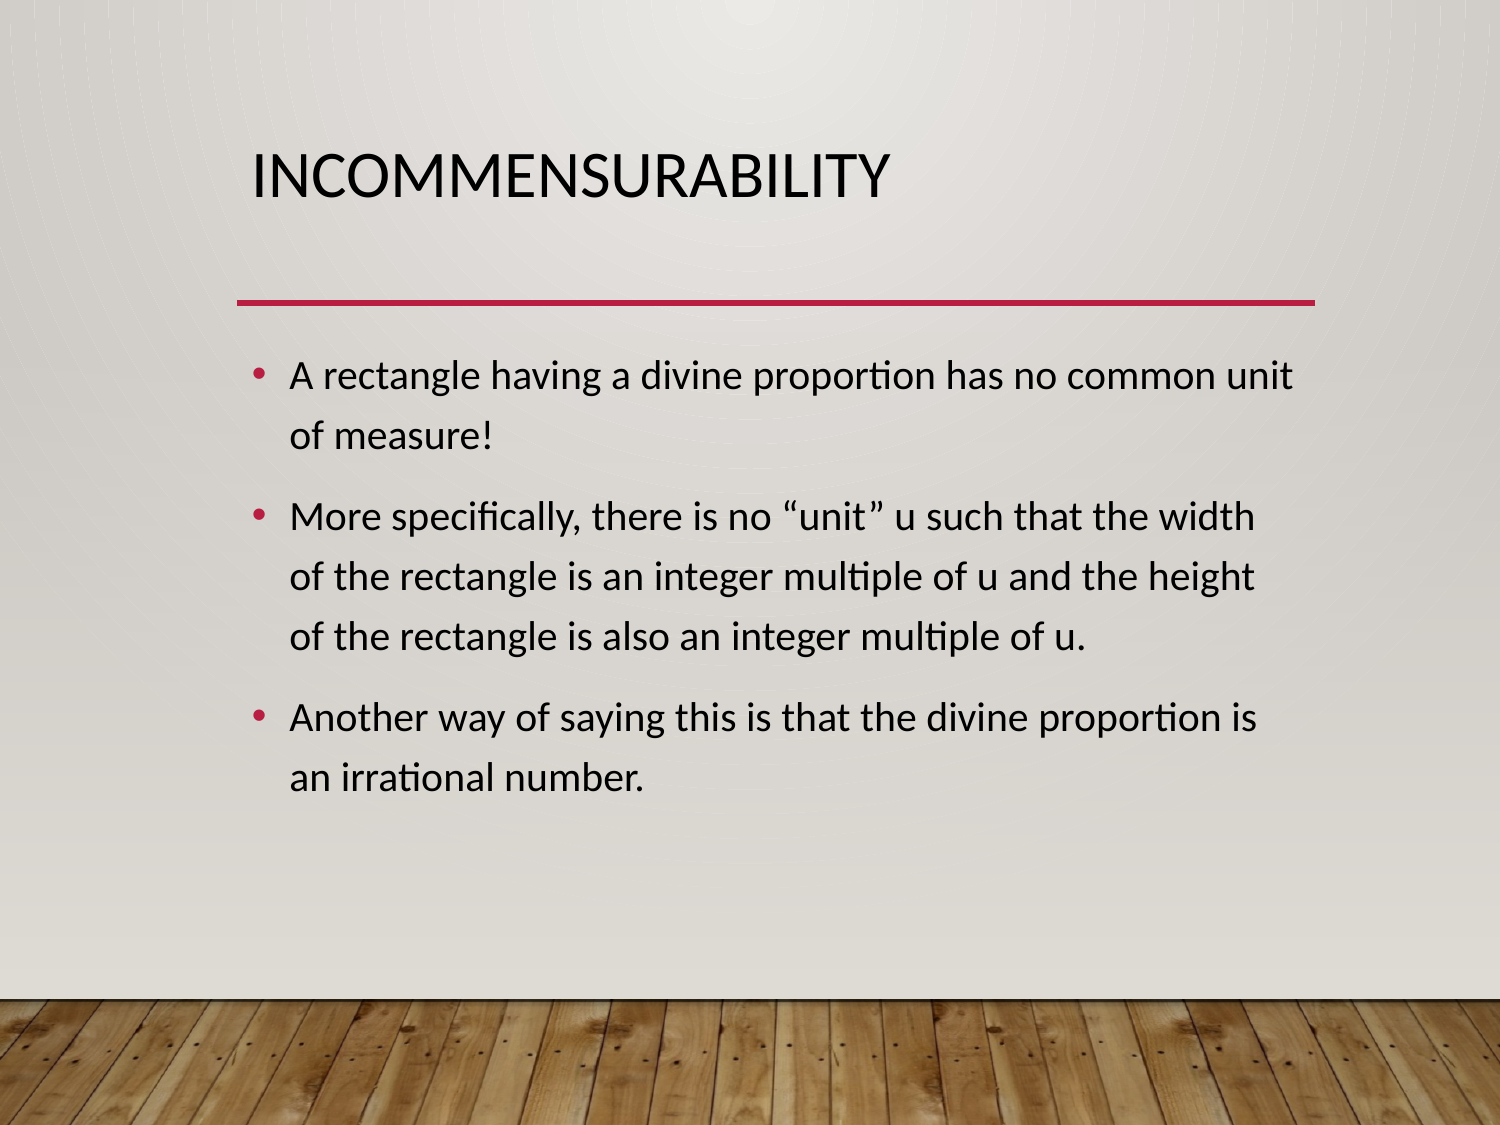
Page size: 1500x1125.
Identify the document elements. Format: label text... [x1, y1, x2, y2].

list A rectangle having a divine proportion has no common unit of measure! More specifically, there is no “unit” u such that the width of the rectangle is an integer multiple of u and the height of the rectangle is also an integer multiple of u. Another way of saying this is that the divine proportion is an irrational number. [236, 330, 1315, 897]
title Incommensurability [236, 131, 1315, 305]
picture [0, 999, 1500, 1125]
